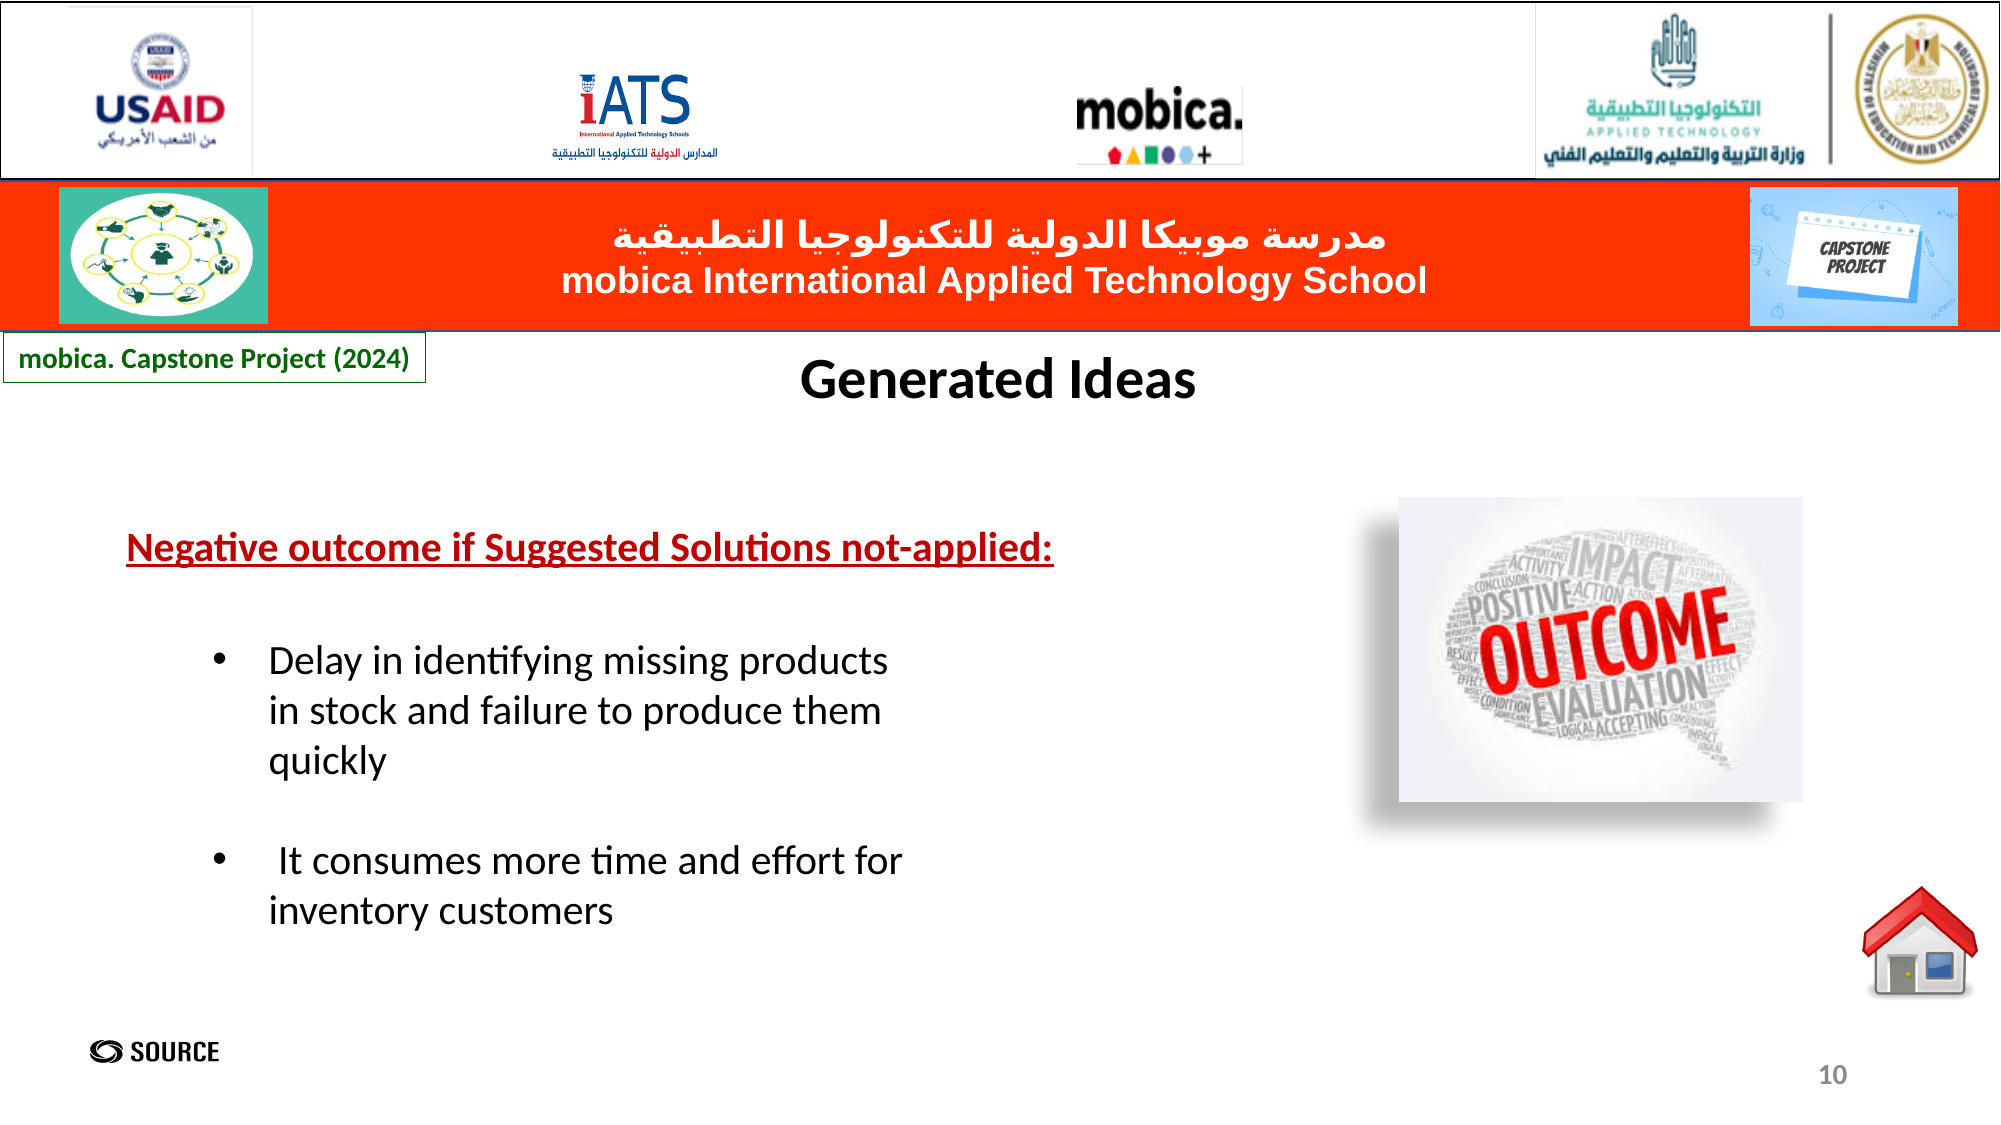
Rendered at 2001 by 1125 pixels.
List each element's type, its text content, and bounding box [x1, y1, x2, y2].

picture [1077, 86, 1244, 167]
picture [1750, 187, 1958, 326]
picture [546, 69, 721, 162]
text_box [0, 1, 2000, 180]
text_box Delay in identifying missing products in stock and failure to produce them quickly It consumes more time and effort for inventory customers [197, 625, 933, 941]
text_box مدرسة موبيكا الدولية للتكنولوجيا التطبيقية mobica International Applied Technology School [0, 180, 2000, 332]
picture [1399, 497, 1803, 802]
picture [69, 5, 254, 175]
slide_number 10 [1412, 1042, 1863, 1103]
text_box Negative outcome if Suggested Solutions not-applied: [111, 511, 1330, 577]
picture [59, 187, 268, 324]
picture [90, 1040, 219, 1063]
picture [1862, 886, 1978, 1001]
picture [1533, 3, 1998, 181]
text_box mobica. Capstone Project (2024) [3, 332, 426, 383]
text_box Generated Ideas [785, 332, 1212, 418]
